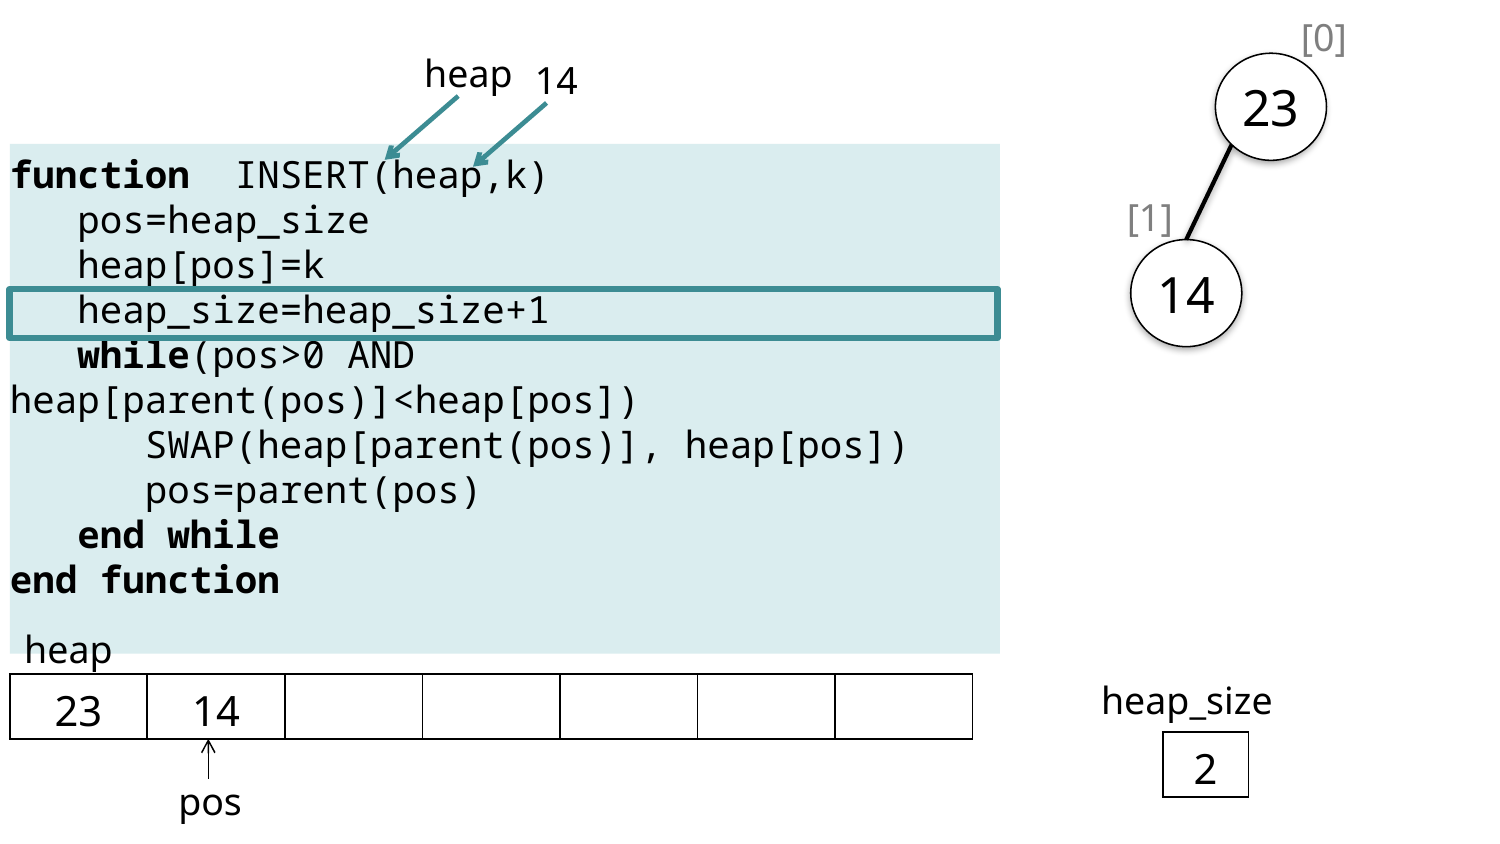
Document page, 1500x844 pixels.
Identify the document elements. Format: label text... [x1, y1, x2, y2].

table_header [698, 675, 834, 738]
text_box 14 [1129, 247, 1243, 348]
text_box [9, 289, 998, 339]
text_box heap [409, 42, 528, 103]
table_header 14 [148, 675, 284, 738]
table_header [286, 675, 422, 738]
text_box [384, 95, 459, 161]
text_box heap_size [1086, 669, 1289, 729]
text_box pos [163, 770, 257, 830]
text_box 14 [528, 49, 593, 110]
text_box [472, 102, 547, 167]
table_cell 2 [1164, 733, 1248, 796]
text_box heap [9, 618, 128, 679]
table_header [836, 675, 972, 738]
table_header [423, 675, 559, 738]
table_header [561, 675, 697, 738]
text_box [1185, 144, 1232, 240]
text_box [1] [1112, 186, 1184, 247]
table_header 23 [11, 675, 146, 738]
text_box [0] [1286, 6, 1362, 67]
text_box 23 [1214, 52, 1328, 162]
text_box function INSERT(heap,k) pos=heap_size heap[pos]=k heap_size=heap_size+1 while(pos>0 AND heap[parent(pos)]<heap[pos]) SWAP(heap[parent(pos)], heap[pos]) pos=parent(pos) end while end function [9, 143, 1000, 654]
